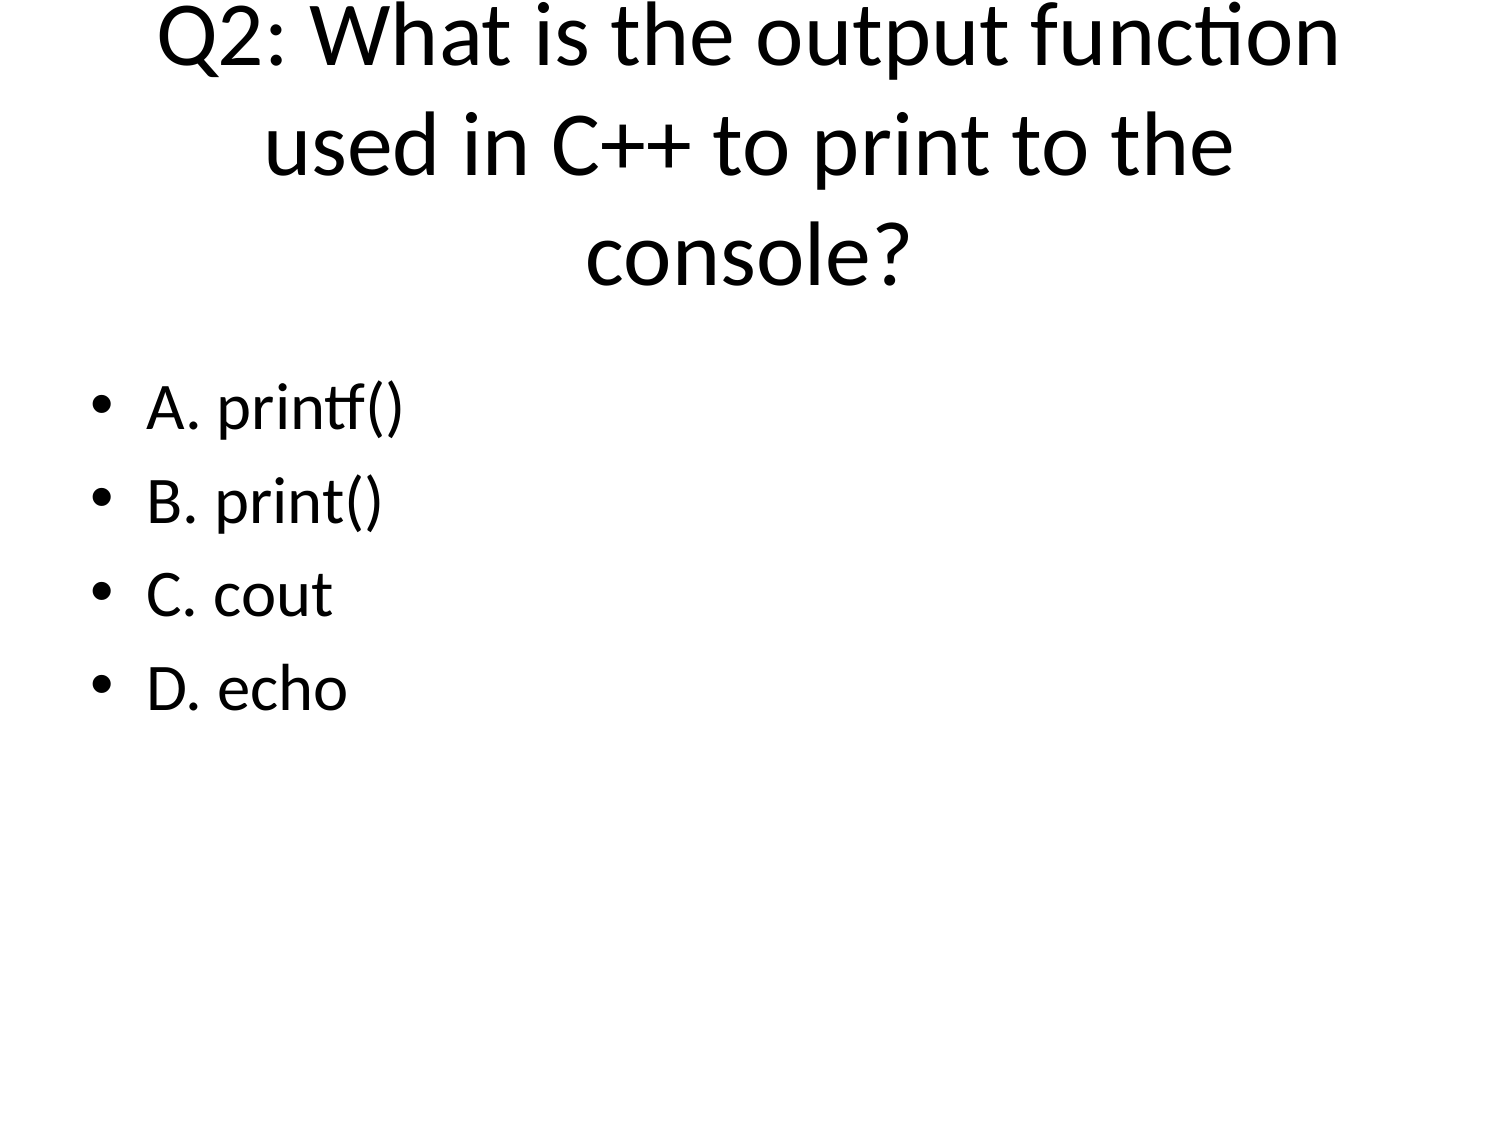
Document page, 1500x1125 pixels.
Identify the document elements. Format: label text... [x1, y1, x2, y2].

title Q2: What is the output function used in C++ to print to the console? [75, 45, 1425, 233]
list A. printf() B. print() C. cout D. echo [75, 262, 1425, 1005]
